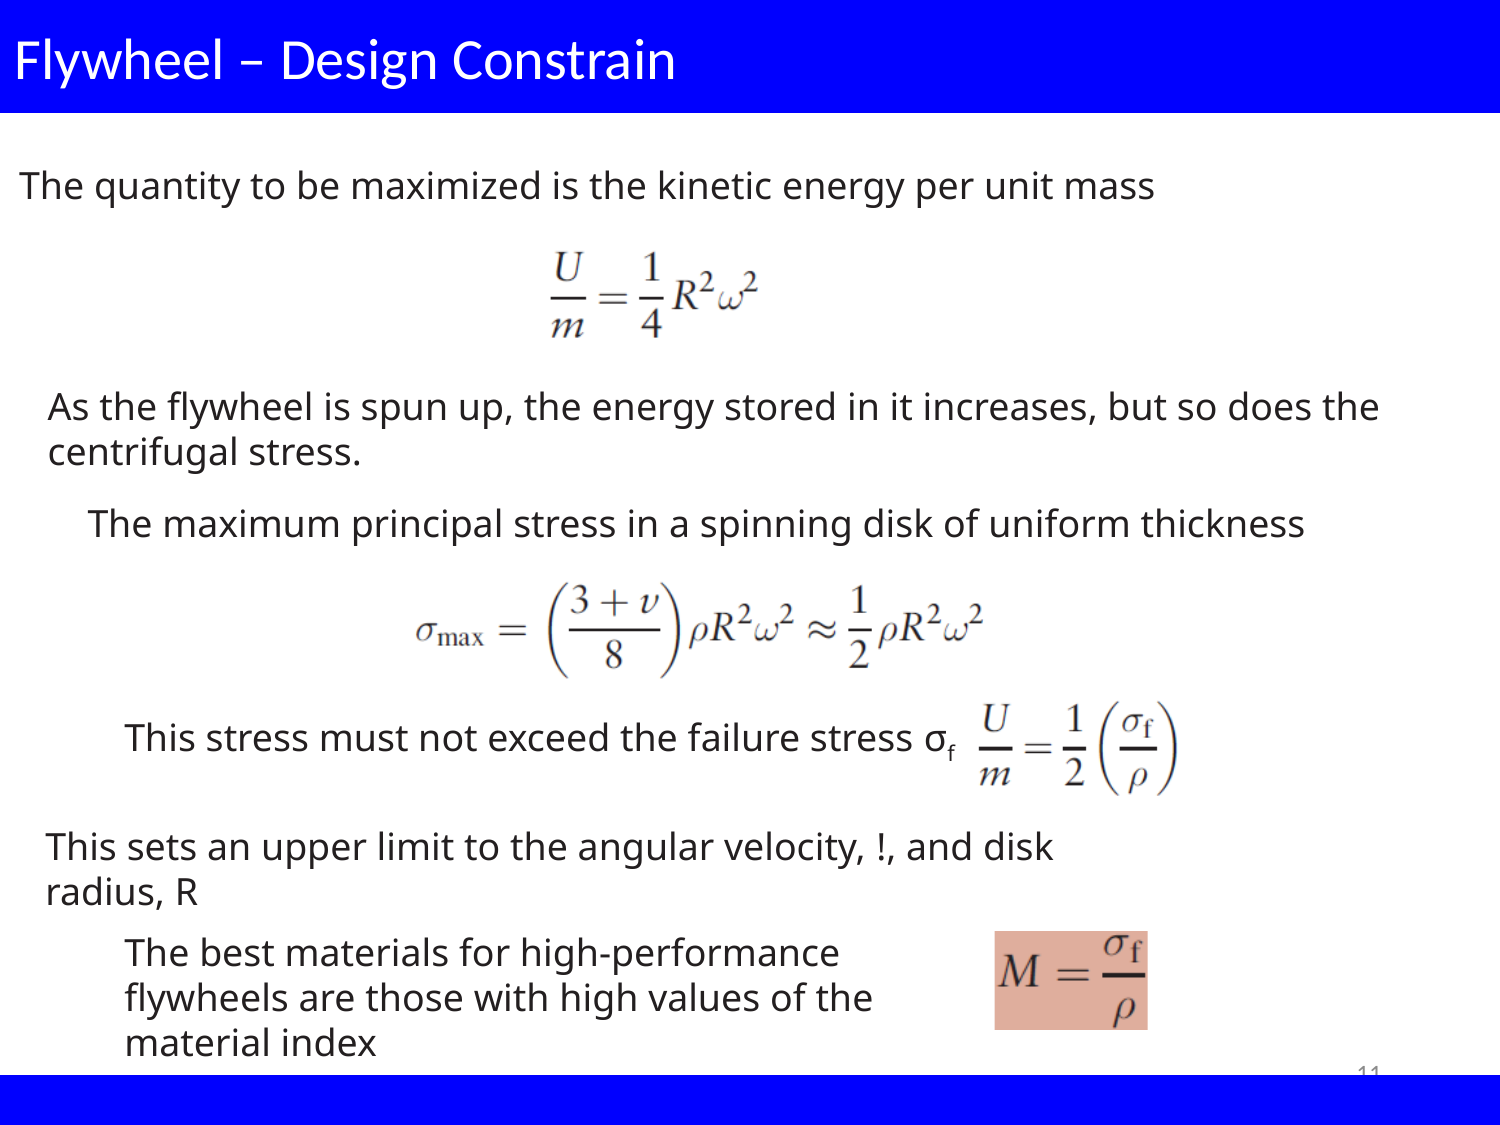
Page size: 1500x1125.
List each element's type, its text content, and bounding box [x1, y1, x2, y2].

picture [525, 240, 772, 349]
slide_number 11 [1059, 1042, 1397, 1075]
text_box This stress must not exceed the failure stress σf [109, 707, 961, 773]
text_box Flywheel – Design Constrain [0, 0, 1500, 113]
text_box This sets an upper limit to the angular velocity, !, and disk radius, R [30, 815, 1179, 920]
text_box The quantity to be maximized is the kinetic energy per unit mass [4, 154, 1210, 215]
text_box The best materials for high-performance flywheels are those with high values of the material index [109, 921, 942, 1071]
picture [398, 575, 1182, 809]
text_box [0, 1075, 1500, 1125]
text_box The maximum principal stress in a spinning disk of uniform thickness [72, 492, 1428, 553]
picture [994, 931, 1148, 1030]
text_box As the flywheel is spun up, the energy stored in it increases, but so does the centrifugal stress. [33, 375, 1467, 481]
